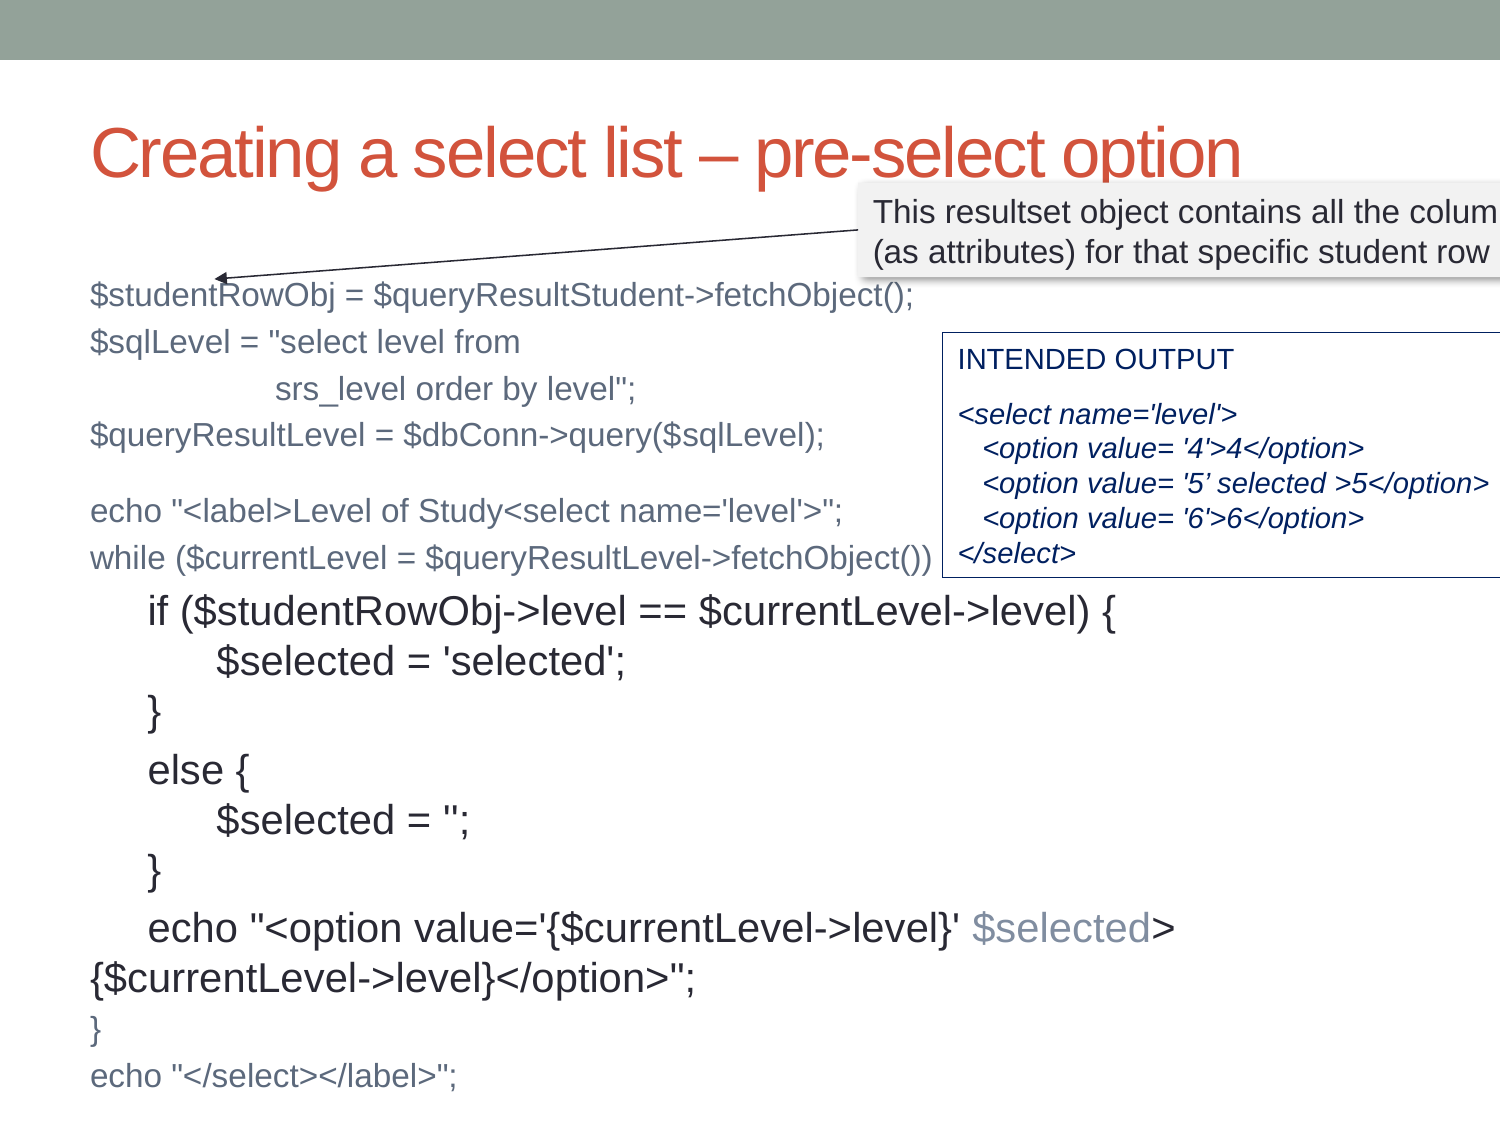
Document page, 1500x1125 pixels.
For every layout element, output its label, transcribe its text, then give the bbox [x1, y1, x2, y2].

list $studentRowObj = $queryResultStudent->fetchObject(); $sqlLevel = "select level from srs_level order by level"; $queryResultLevel = $dbConn->query($sqlLevel); echo "<label>Level of Study<select name='level'>"; while ($currentLevel = $queryResultLevel->fetchObject()) { if ($studentRowObj->level == $currentLevel->level) { $selected = 'selected'; } else { $selected = ''; } echo "<option value='{$currentLevel->level}' $selected> {$currentLevel->level}</option>"; } echo "</select></label>"; [75, 266, 1425, 1089]
title Creating a select list – pre-select option [75, 68, 1425, 231]
text_box INTENDED OUTPUT <select name='level'> <option value= '4'>4</option> <option value= '5’ selected >5</option> <option value= '6'>6</option> </select> [942, 332, 1500, 578]
text_box This resultset object contains all the columns (as attributes) for that specific student row [858, 182, 1500, 278]
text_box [214, 230, 859, 280]
